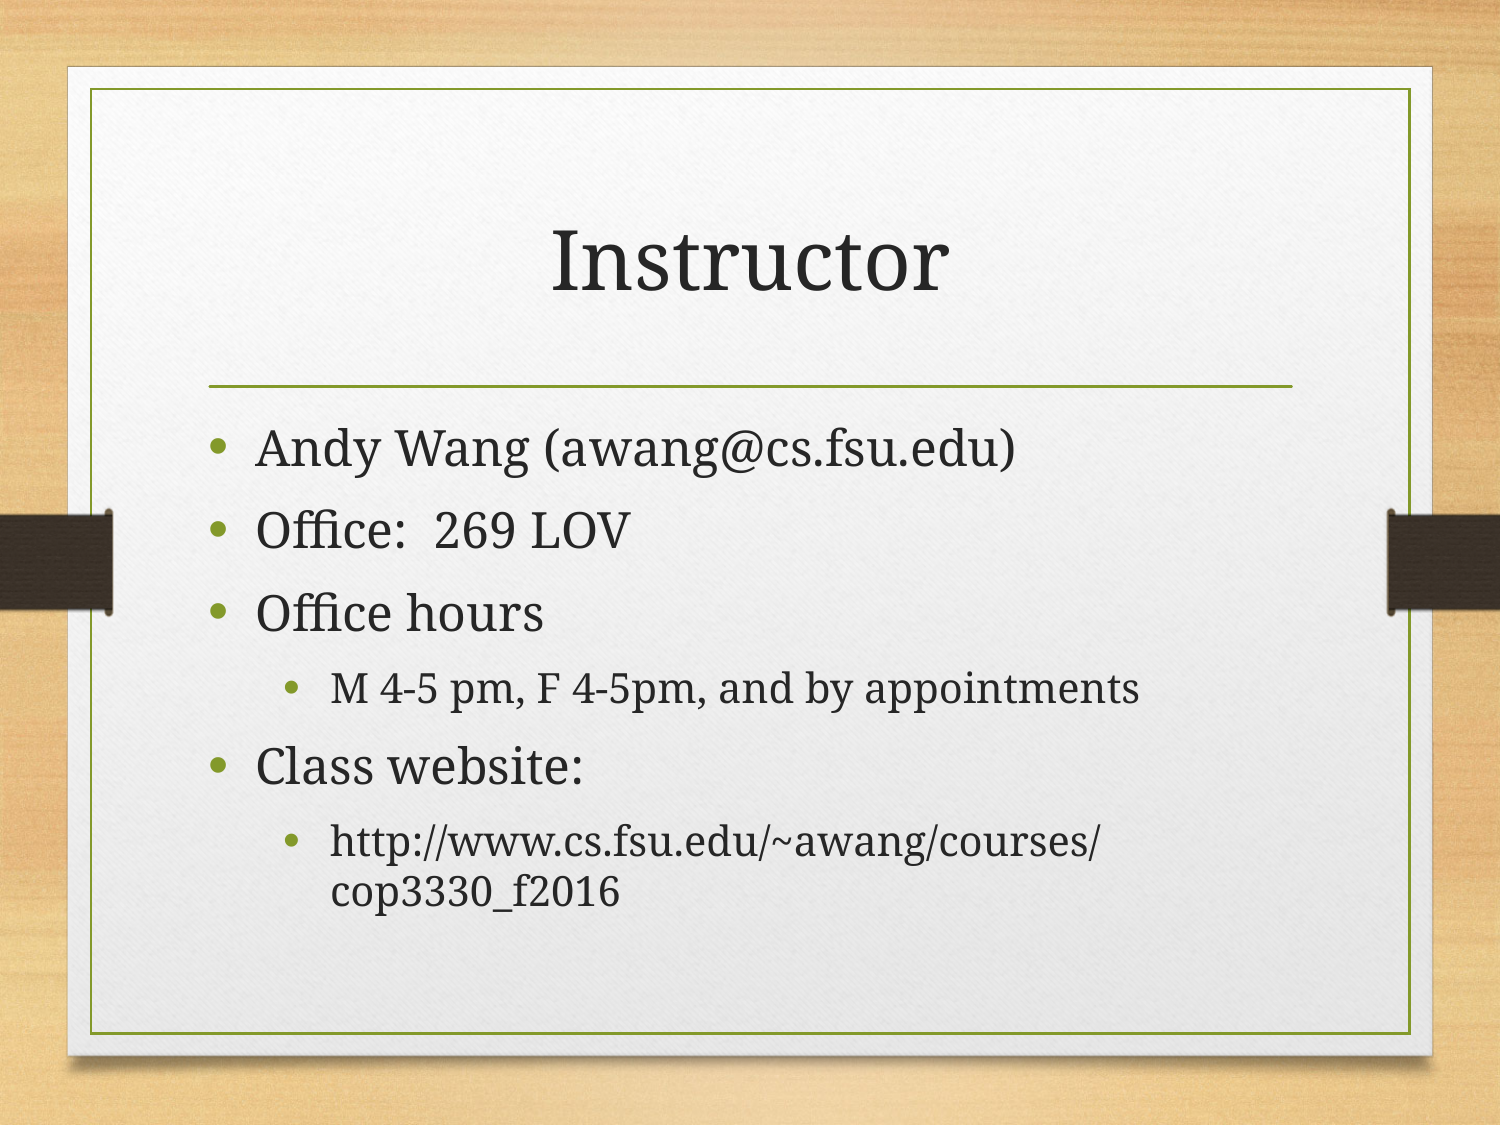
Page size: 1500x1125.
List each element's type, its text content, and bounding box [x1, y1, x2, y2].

title Instructor [193, 150, 1309, 365]
picture [0, 0, 1500, 1125]
list Andy Wang (awang@cs.fsu.edu) Office: 269 LOV Office hours M 4-5 pm, F 4-5pm, and by appointments Class website: http://www.cs.fsu.edu/~awang/courses/cop3330_f2016 [193, 408, 1309, 974]
